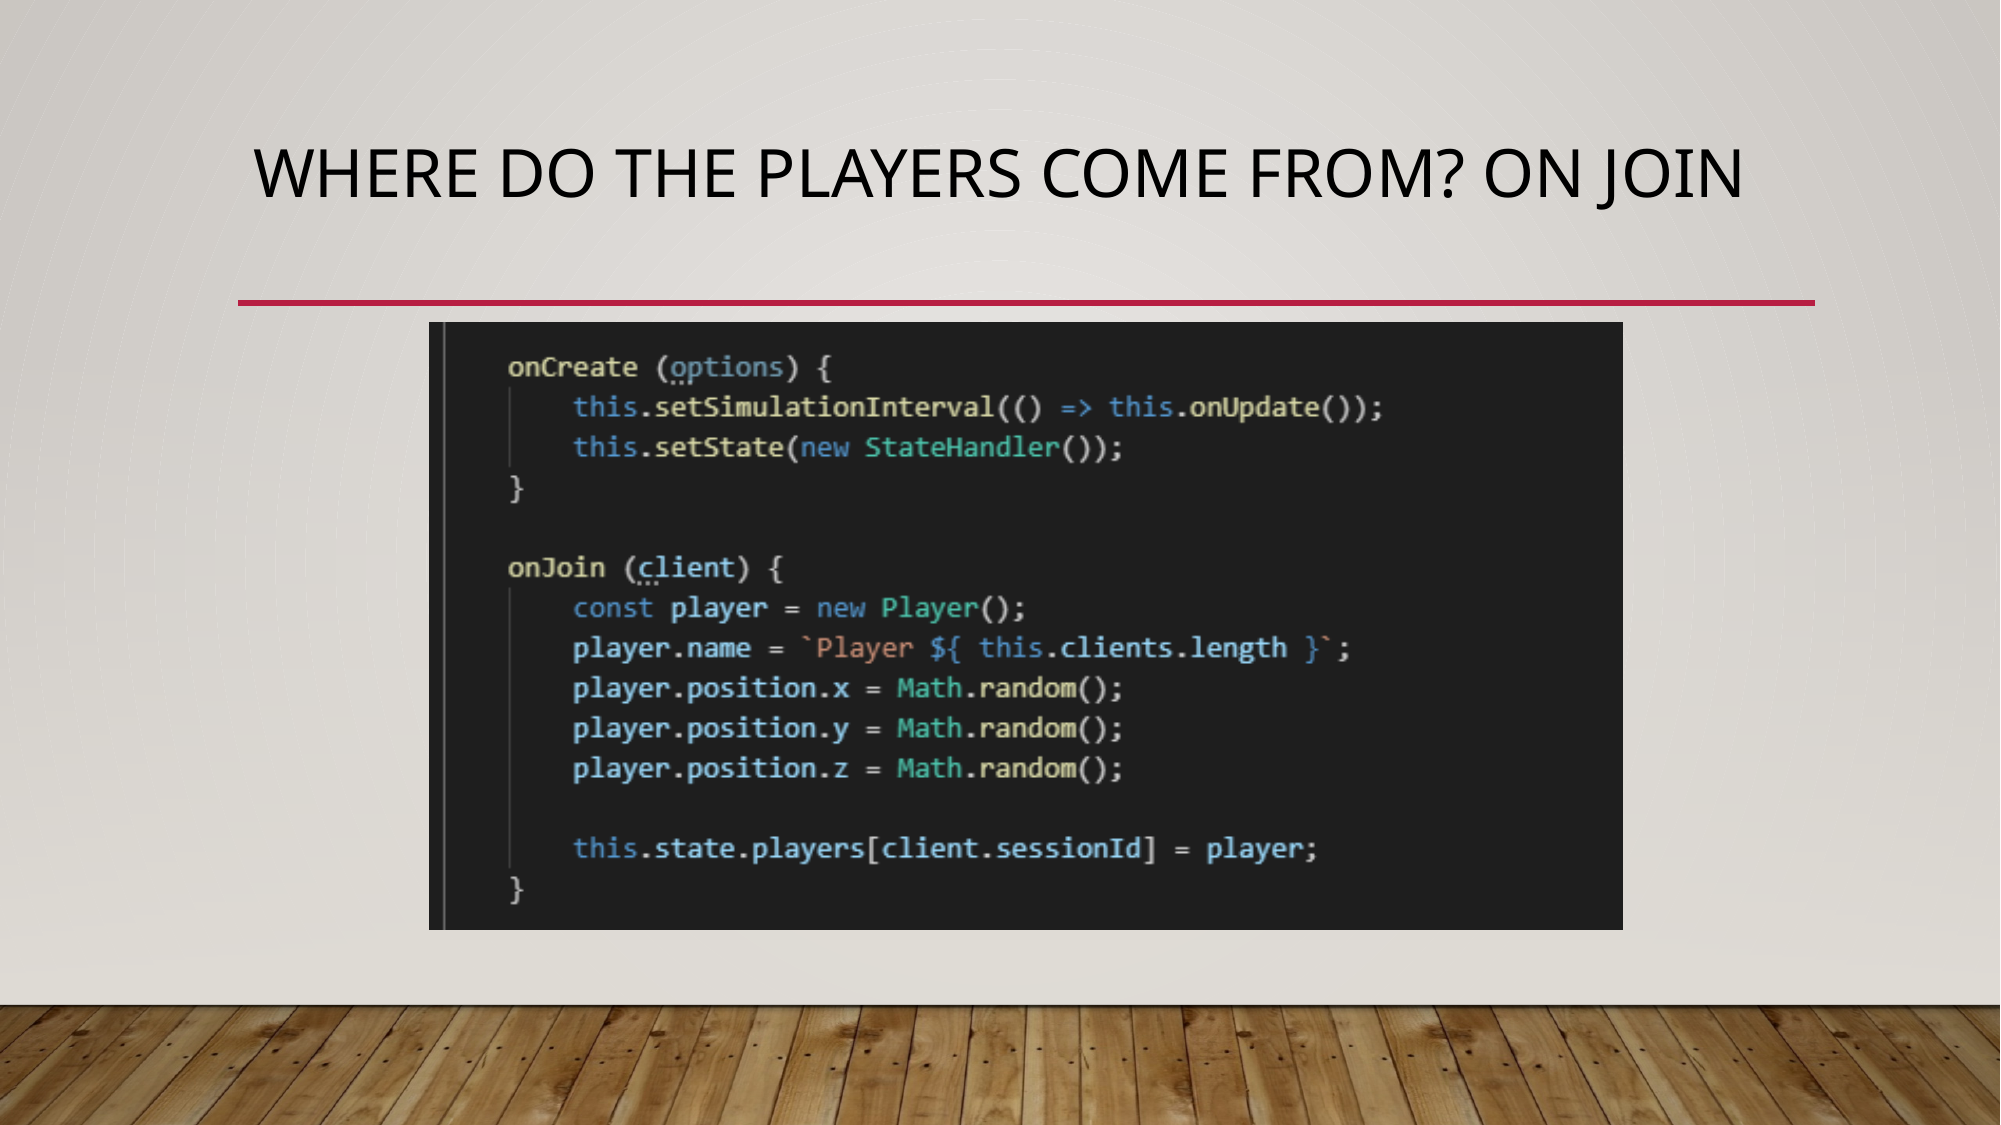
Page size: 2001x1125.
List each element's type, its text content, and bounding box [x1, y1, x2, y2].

picture [0, 1005, 2000, 1125]
title Where do the players come from? On join [238, 131, 1814, 305]
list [428, 322, 1623, 931]
